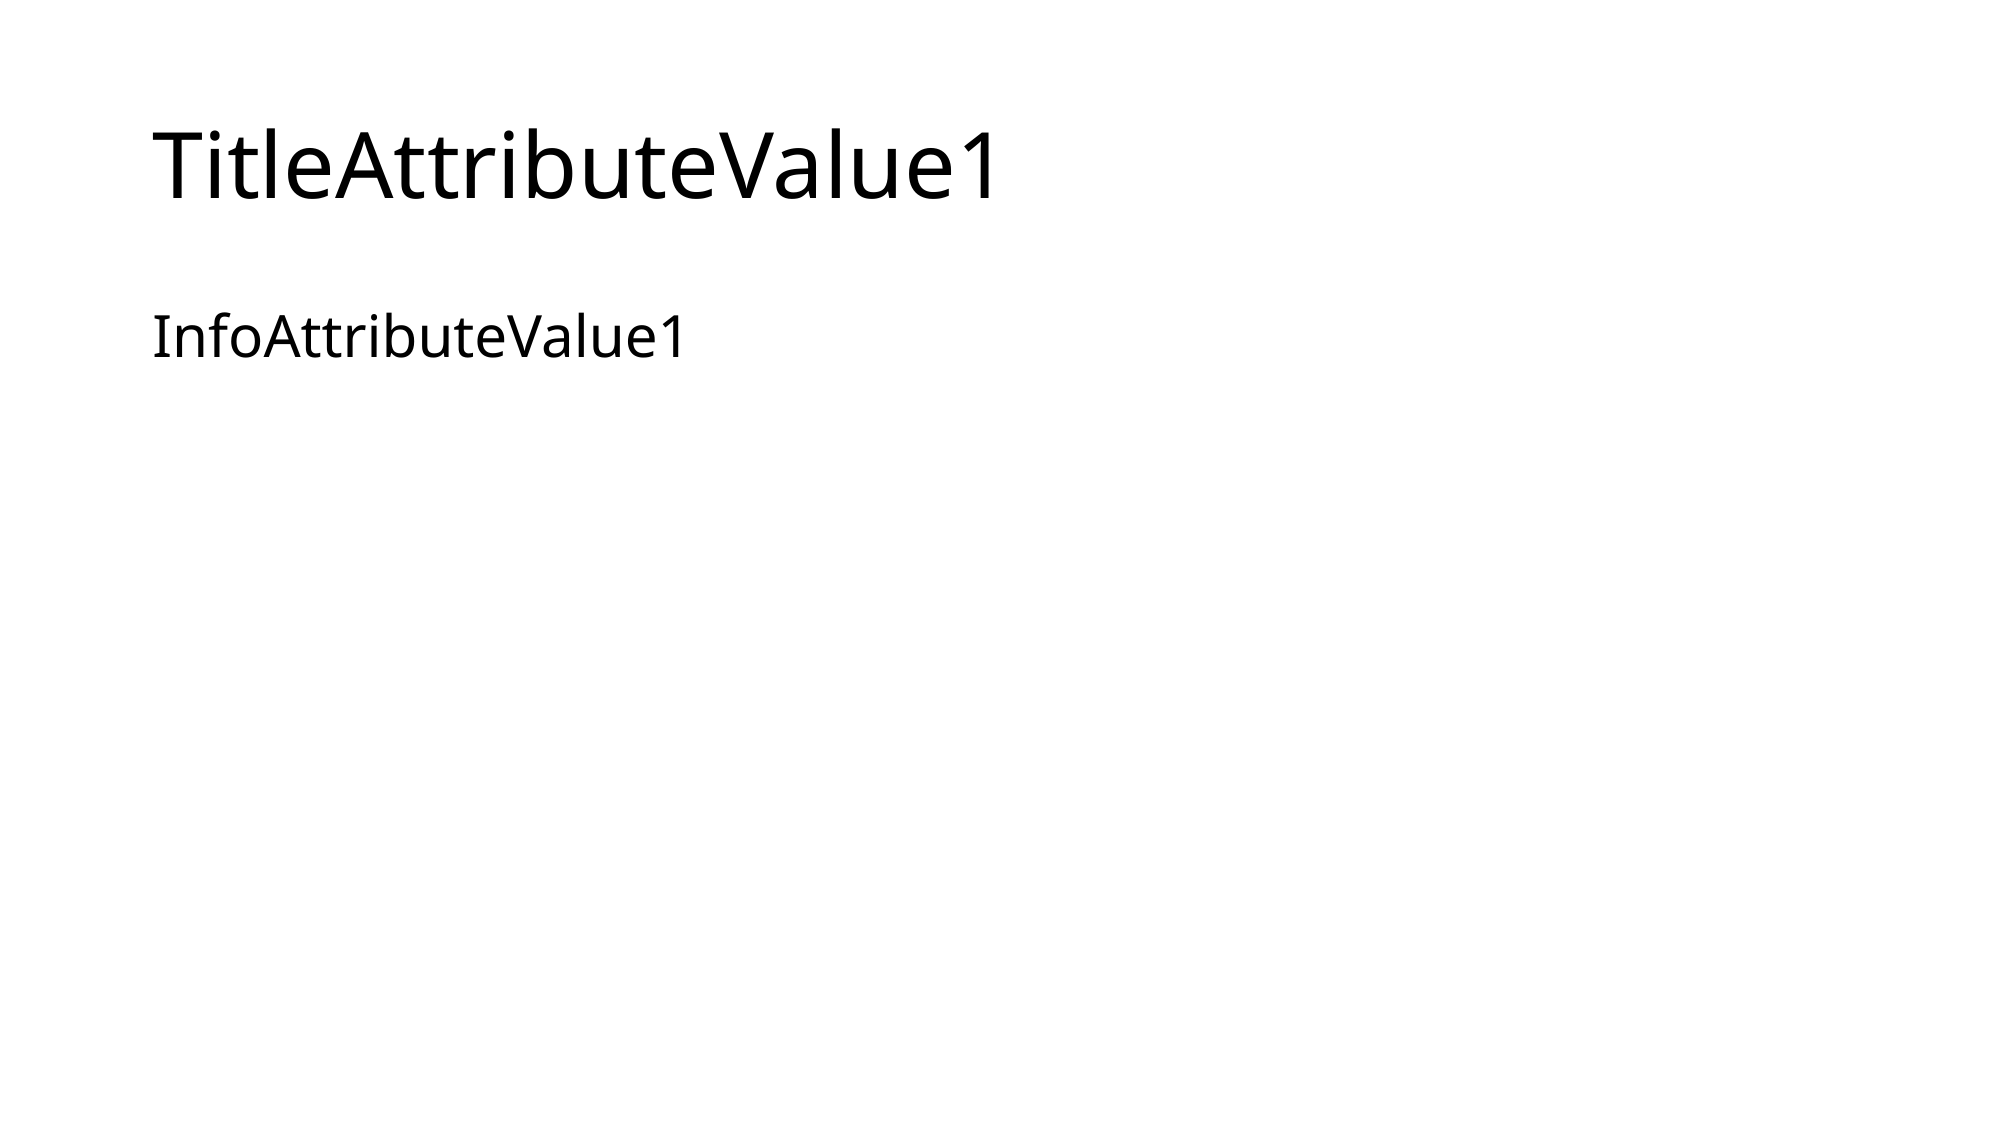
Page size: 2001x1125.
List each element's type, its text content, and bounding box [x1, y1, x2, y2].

title TitleAttributeValue1 [137, 59, 1863, 278]
list InfoAttributeValue1 [137, 299, 1863, 1014]
